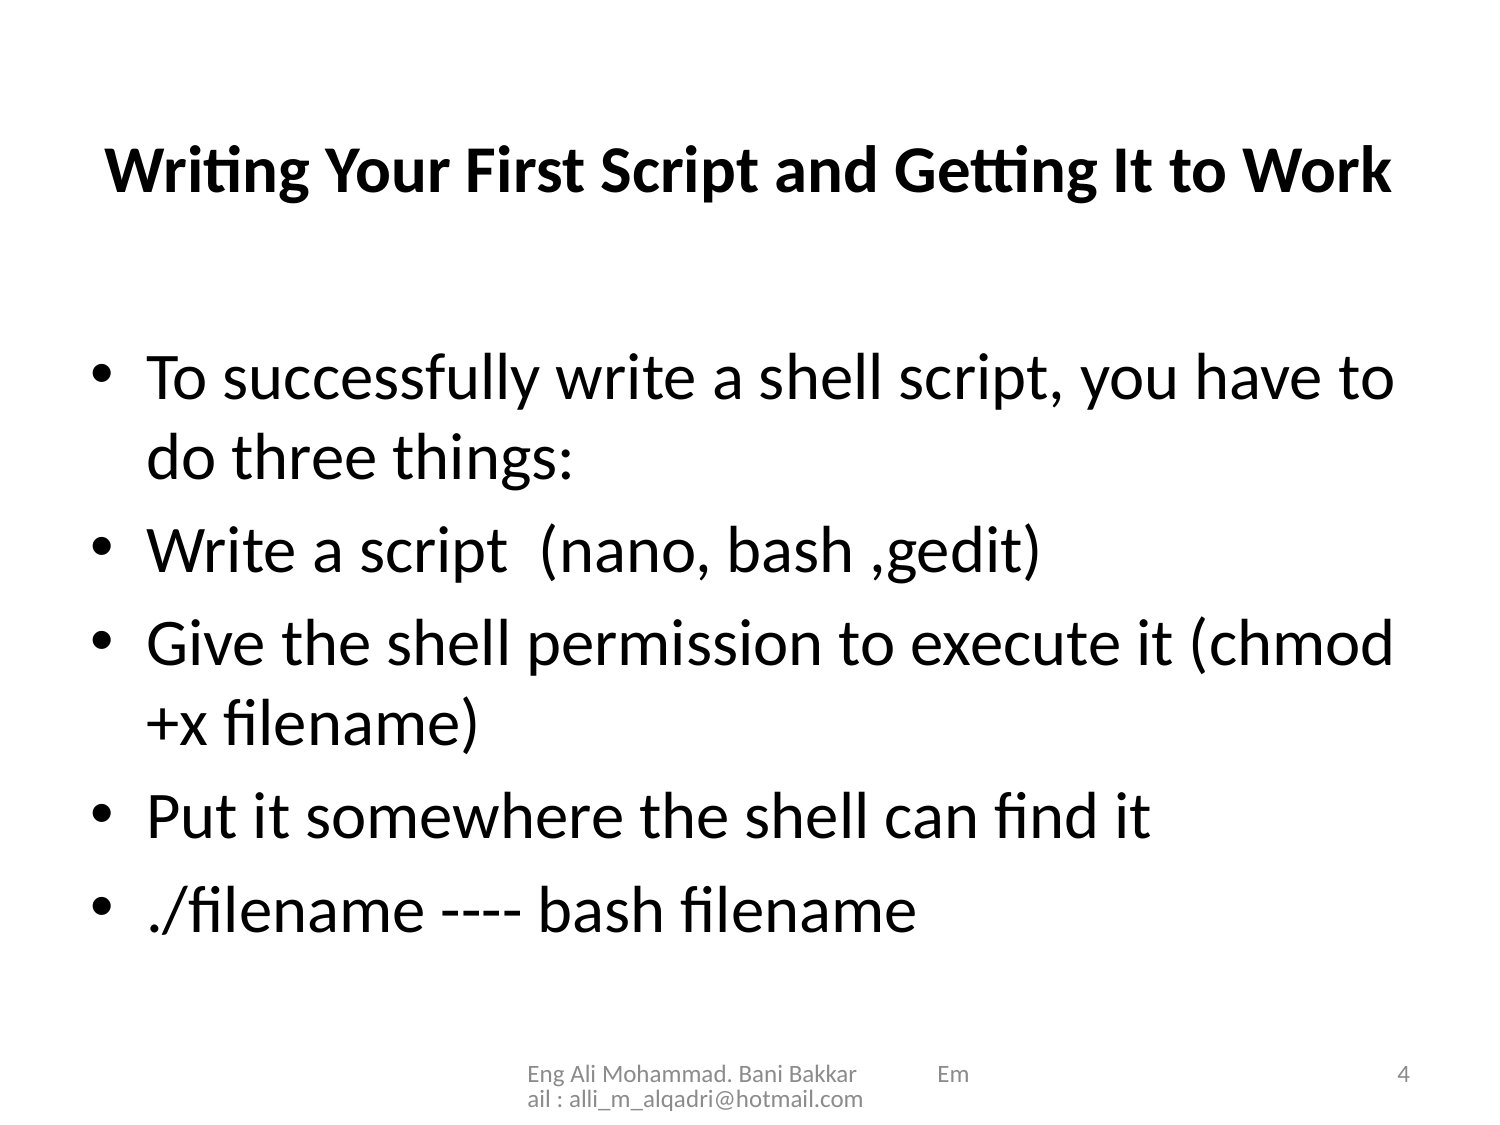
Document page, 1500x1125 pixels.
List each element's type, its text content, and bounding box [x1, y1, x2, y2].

list To successfully write a shell script, you have to do three things: Write a script (nano, bash ,gedit) Give the shell permission to execute it (chmod +x filename) Put it somewhere the shell can find it ./filename ---- bash filename [75, 324, 1425, 1068]
title Writing Your First Script and Getting It to Work [75, 112, 1425, 300]
slide_number 4 [1074, 1042, 1425, 1103]
footer Eng Ali Mohammad. Bani Bakkar Email : alli_m_alqadri@hotmail.com [512, 1042, 988, 1103]
